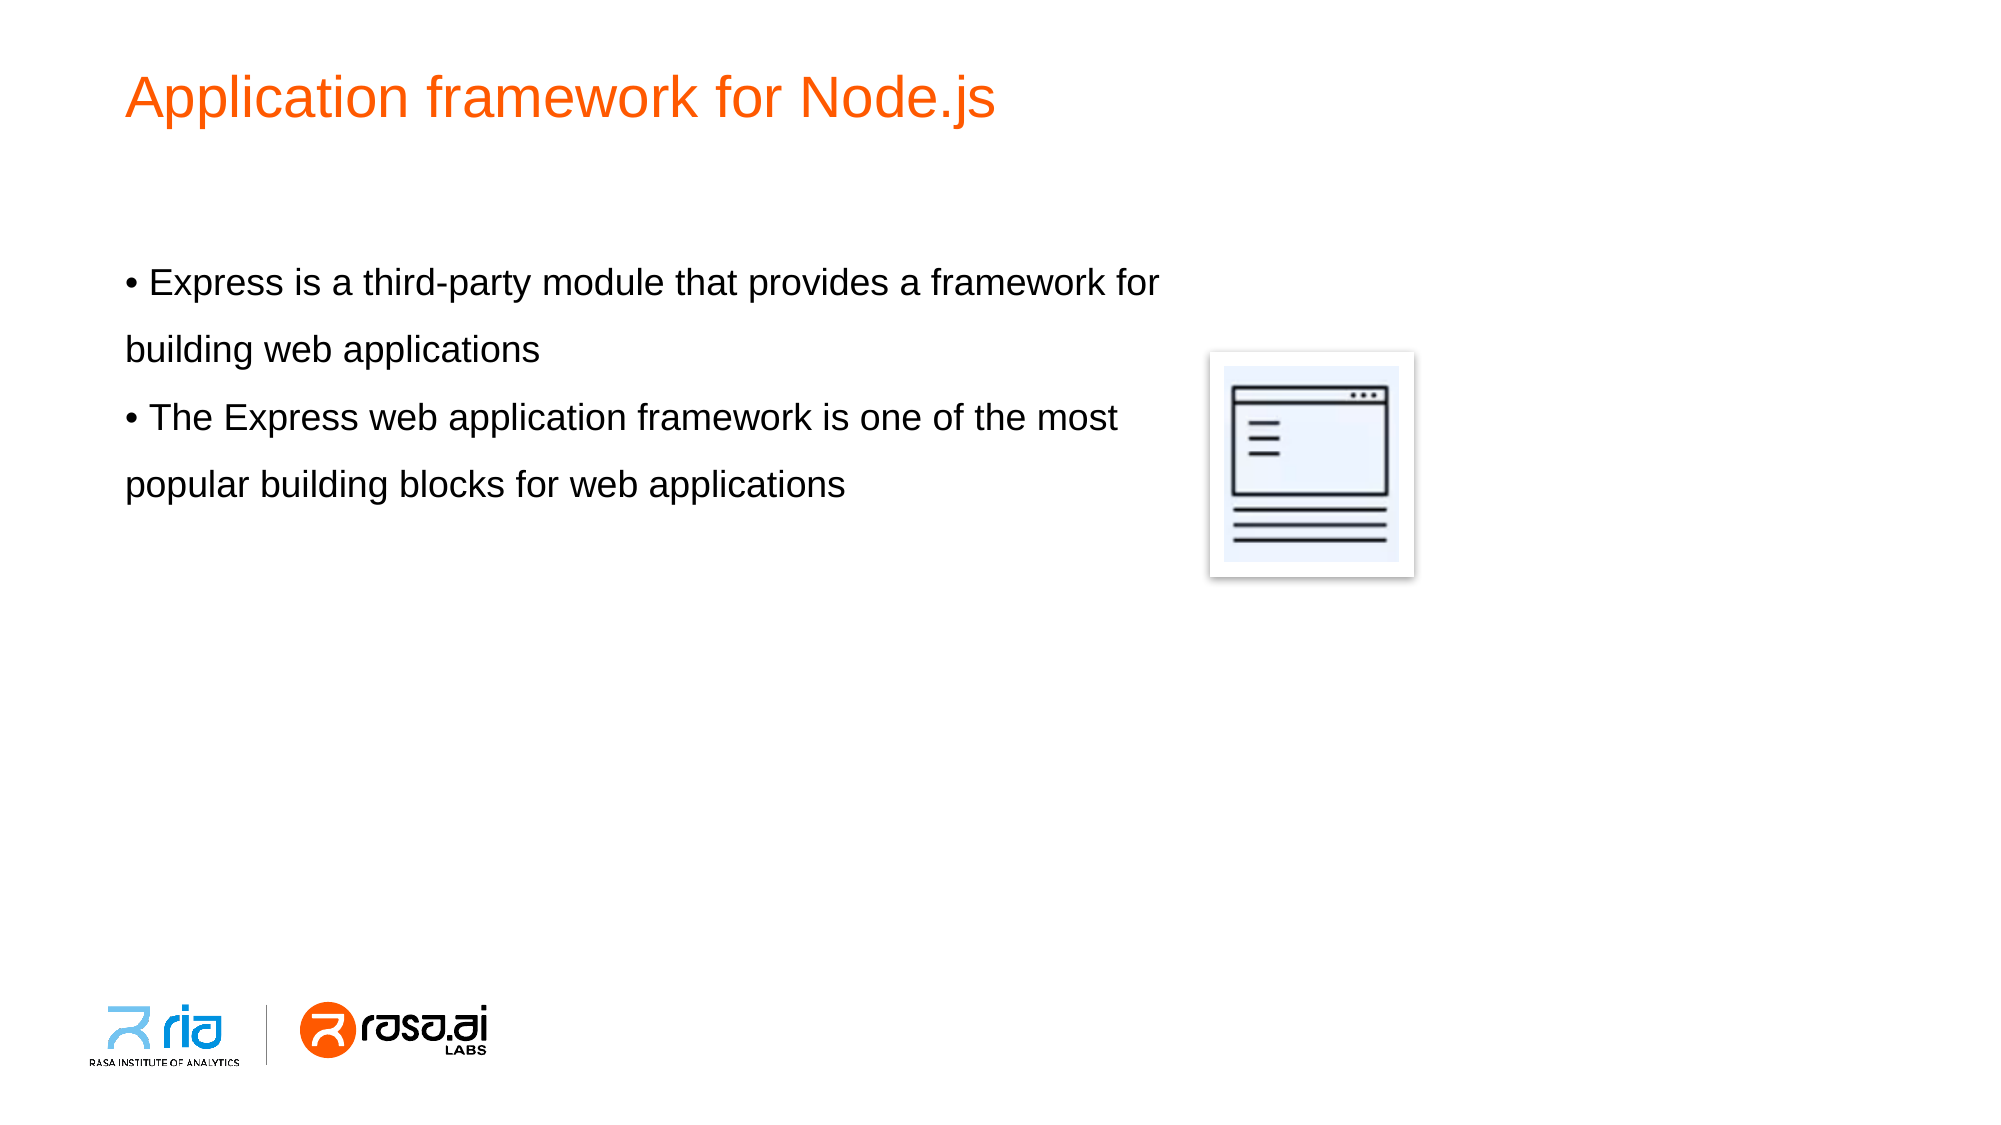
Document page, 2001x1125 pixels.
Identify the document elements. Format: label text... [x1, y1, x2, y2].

list • Express is a third-party module that provides a framework for building web applications • The Express web application framework is one of the most popular building blocks for web applications [125, 235, 1284, 568]
title Application framework for Node.js [125, 59, 1791, 131]
picture [78, 992, 250, 1078]
picture [1224, 365, 1400, 563]
